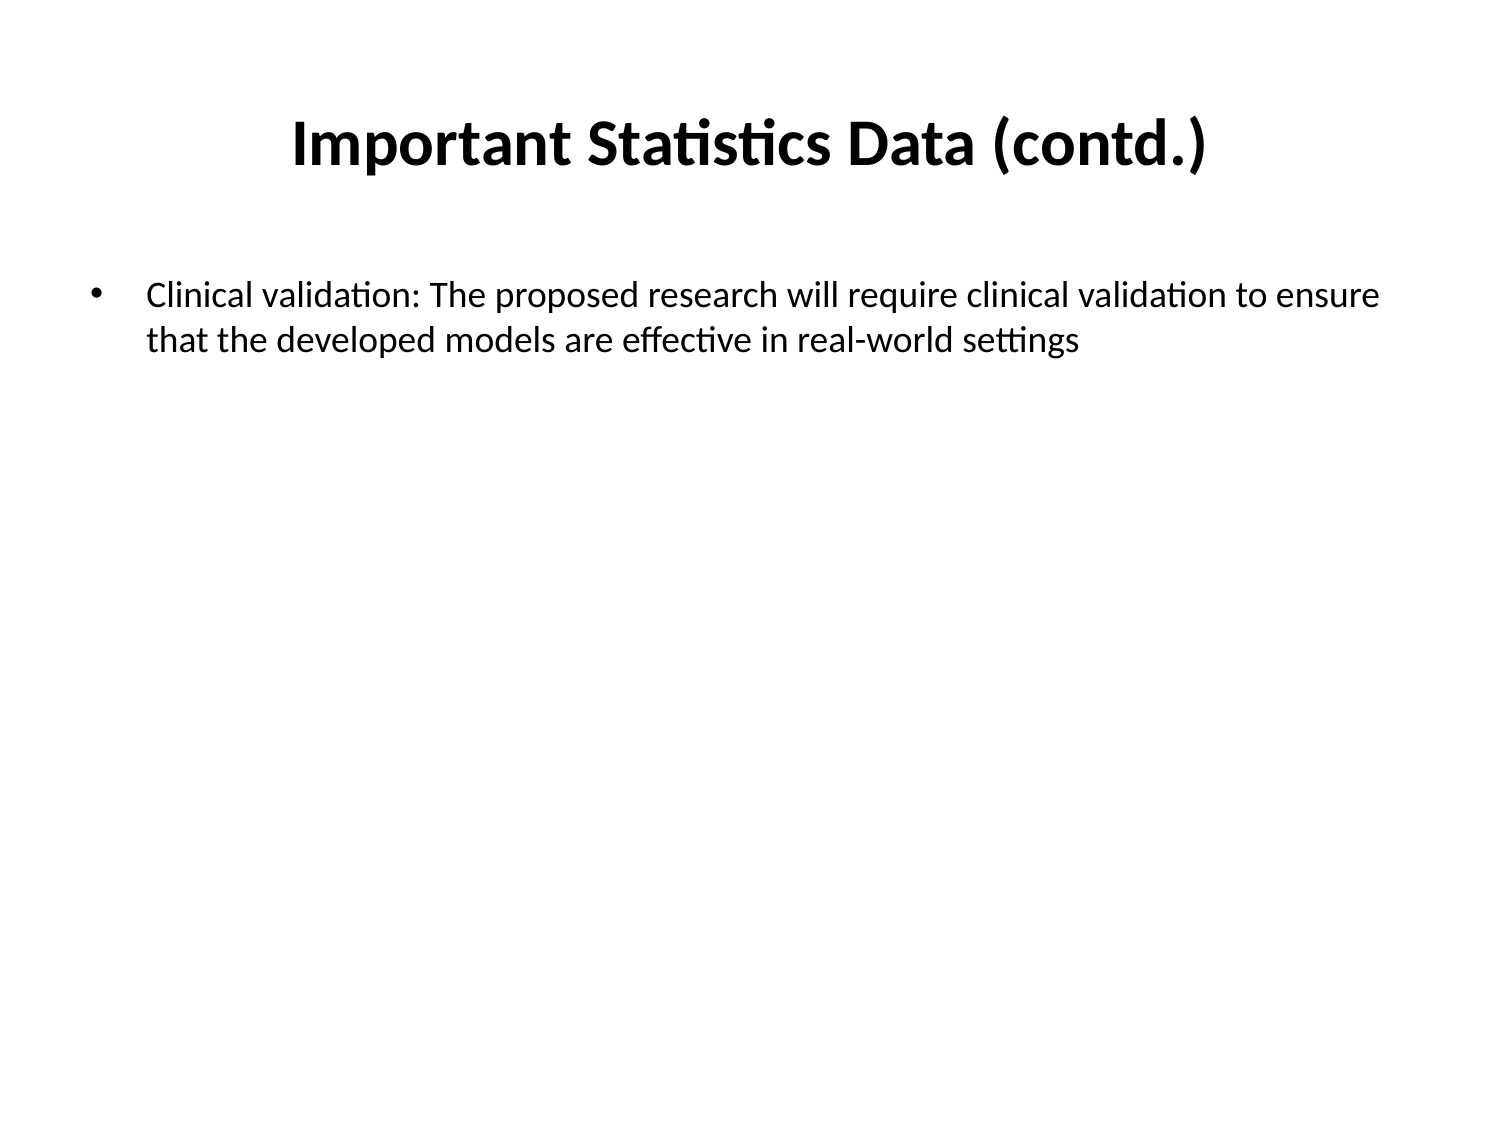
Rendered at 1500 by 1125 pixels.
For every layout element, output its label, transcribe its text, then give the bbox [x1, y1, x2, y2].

title Important Statistics Data (contd.) [75, 45, 1425, 233]
list Clinical validation: The proposed research will require clinical validation to ensure that the developed models are effective in real-world settings [75, 262, 1425, 916]
